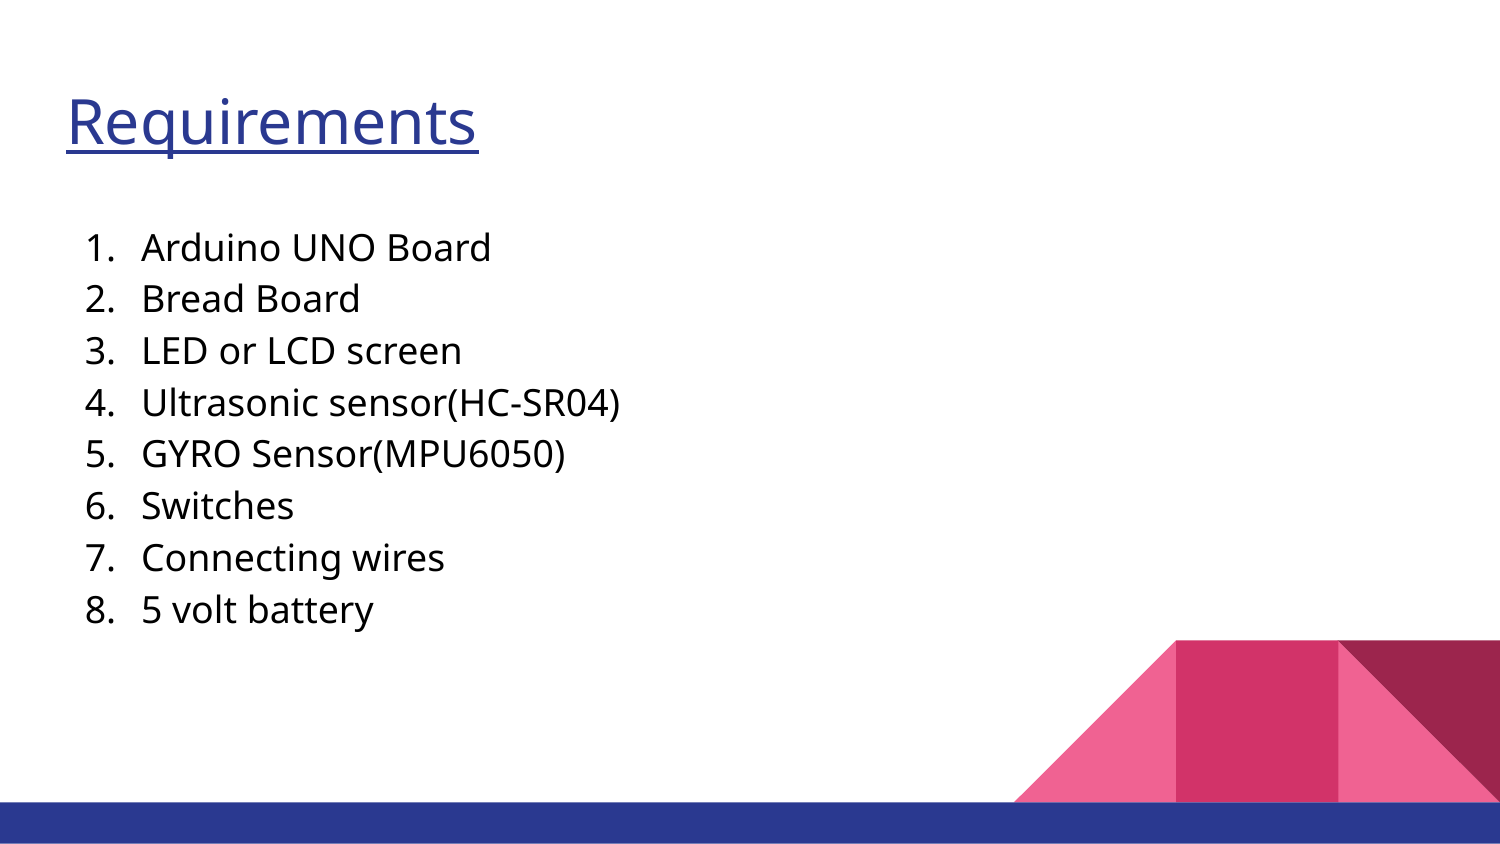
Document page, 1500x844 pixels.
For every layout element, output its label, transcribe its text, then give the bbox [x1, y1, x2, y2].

list Arduino UNO Board Bread Board LED or LCD screen Ultrasonic sensor(HC-SR04) GYRO Sensor(MPU6050) Switches Connecting wires 5 volt battery [51, 201, 1449, 750]
title Requirements [51, 67, 1449, 167]
